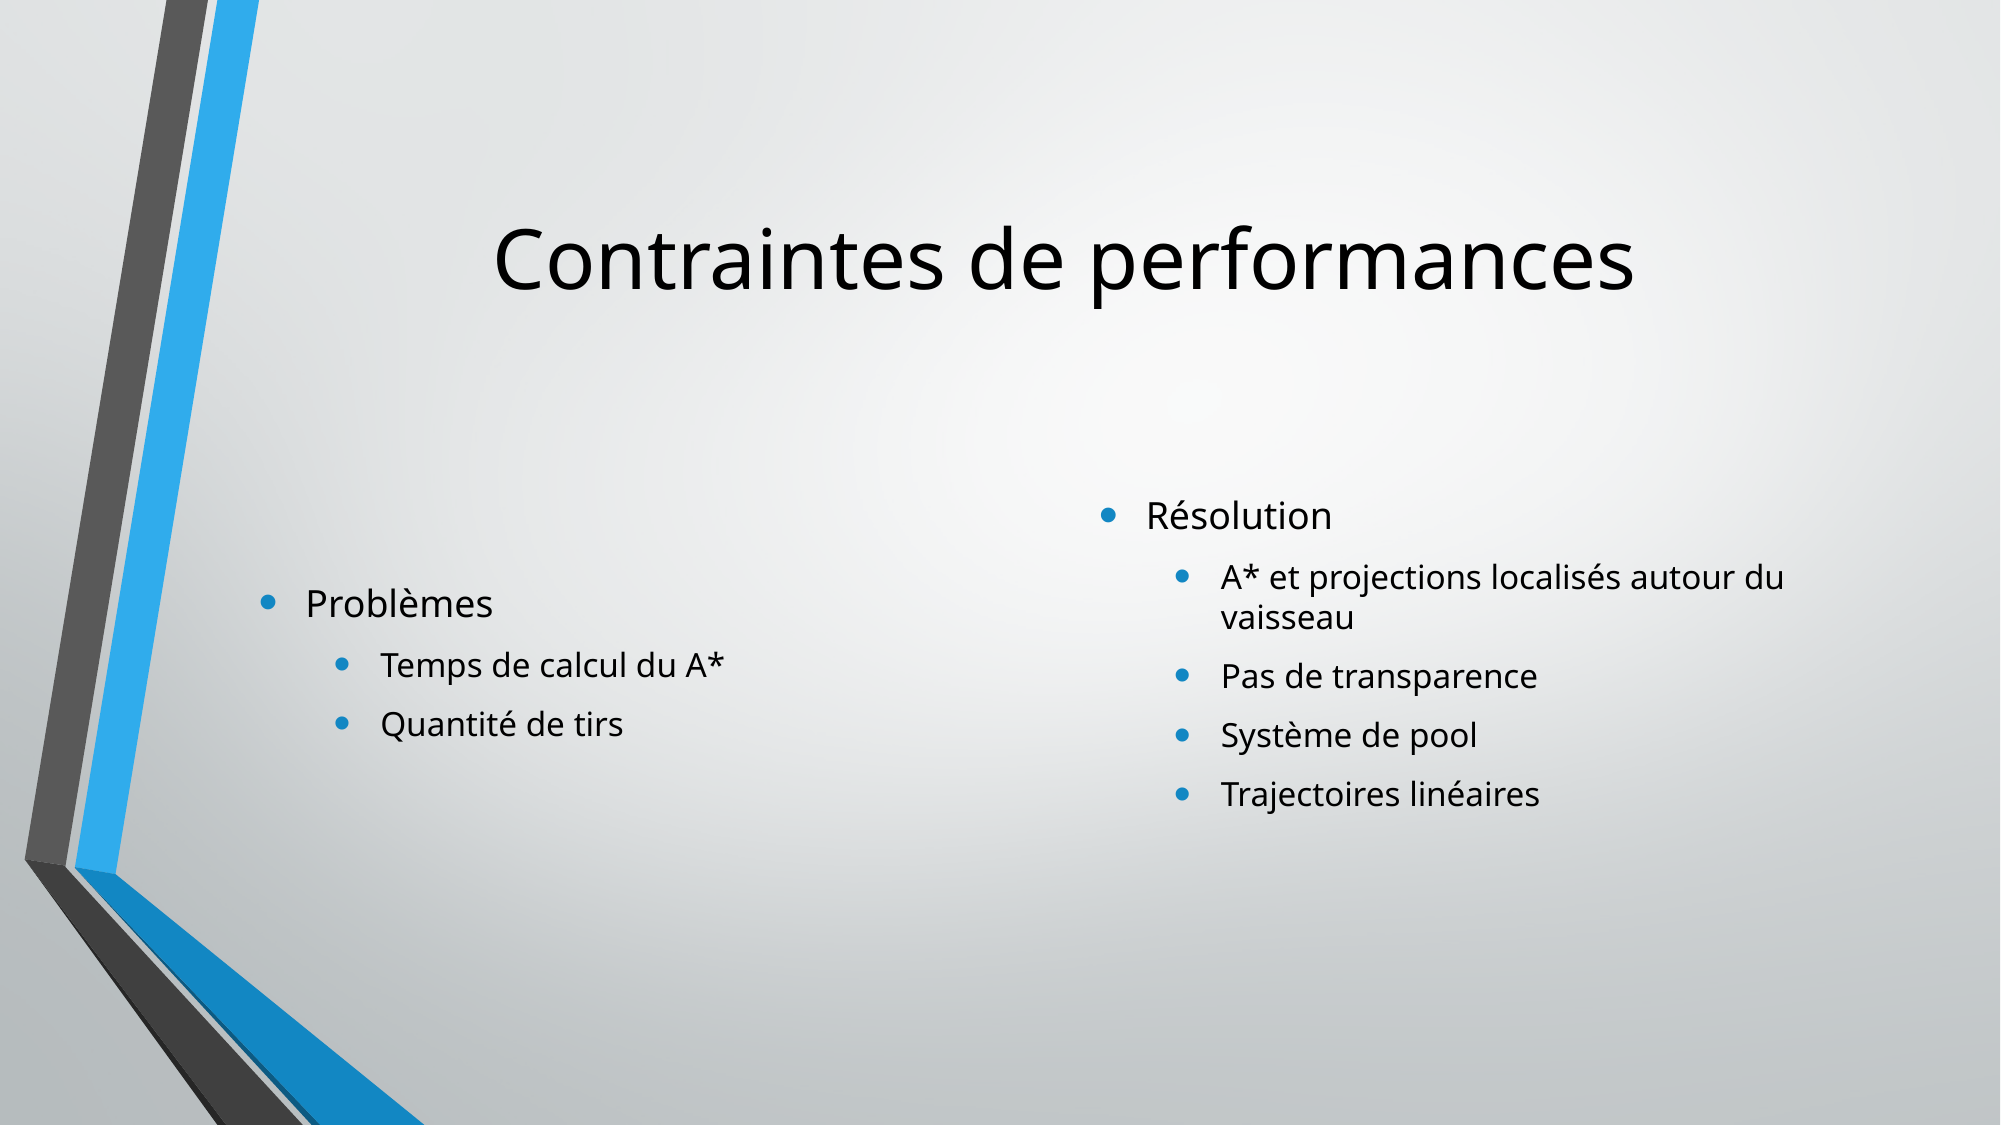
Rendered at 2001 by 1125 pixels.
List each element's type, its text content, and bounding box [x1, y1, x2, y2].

list Résolution A* et projections localisés autour du vaisseau Pas de transparence Système de pool Trajectoires linéaires [1083, 437, 1887, 950]
list Problèmes Temps de calcul du A* Quantité de tirs [243, 437, 1047, 950]
title Contraintes de performances [243, 112, 1887, 400]
